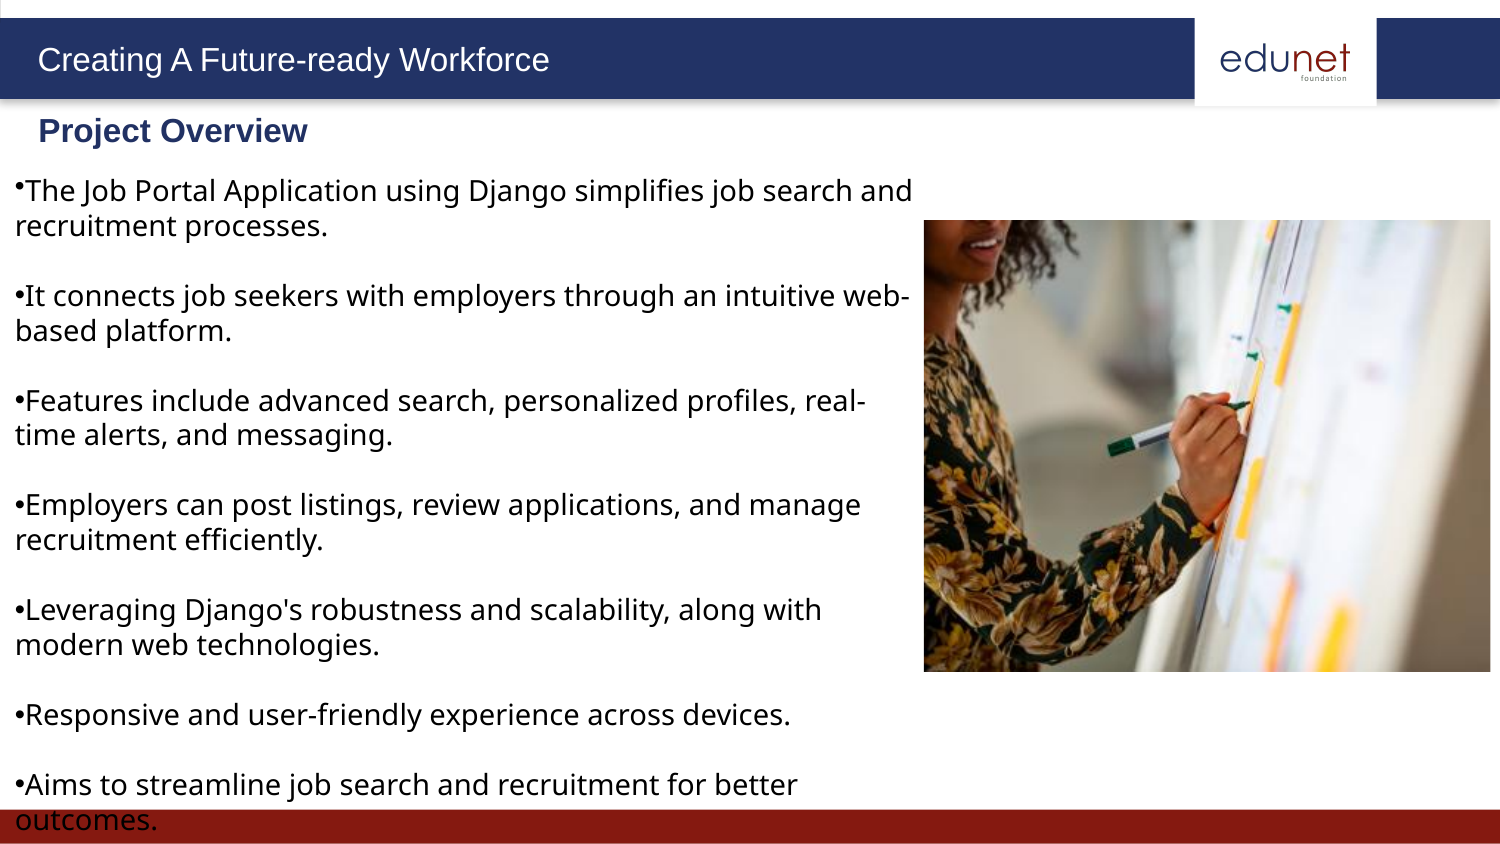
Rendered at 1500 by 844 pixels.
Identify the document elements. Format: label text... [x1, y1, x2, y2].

text_box The Job Portal Application using Django simplifies job search and recruitment processes. It connects job seekers with employers through an intuitive web-based platform. Features include advanced search, personalized profiles, real-time alerts, and messaging. Employers can post listings, review applications, and manage recruitment efficiently. Leveraging Django's robustness and scalability, along with modern web technologies. Responsive and user-friendly experience across devices. Aims to streamline job search and recruitment for better outcomes. [0, 129, 933, 844]
picture [923, 220, 1491, 672]
text_box Project Overview [23, 101, 750, 129]
picture [1215, 38, 1356, 86]
